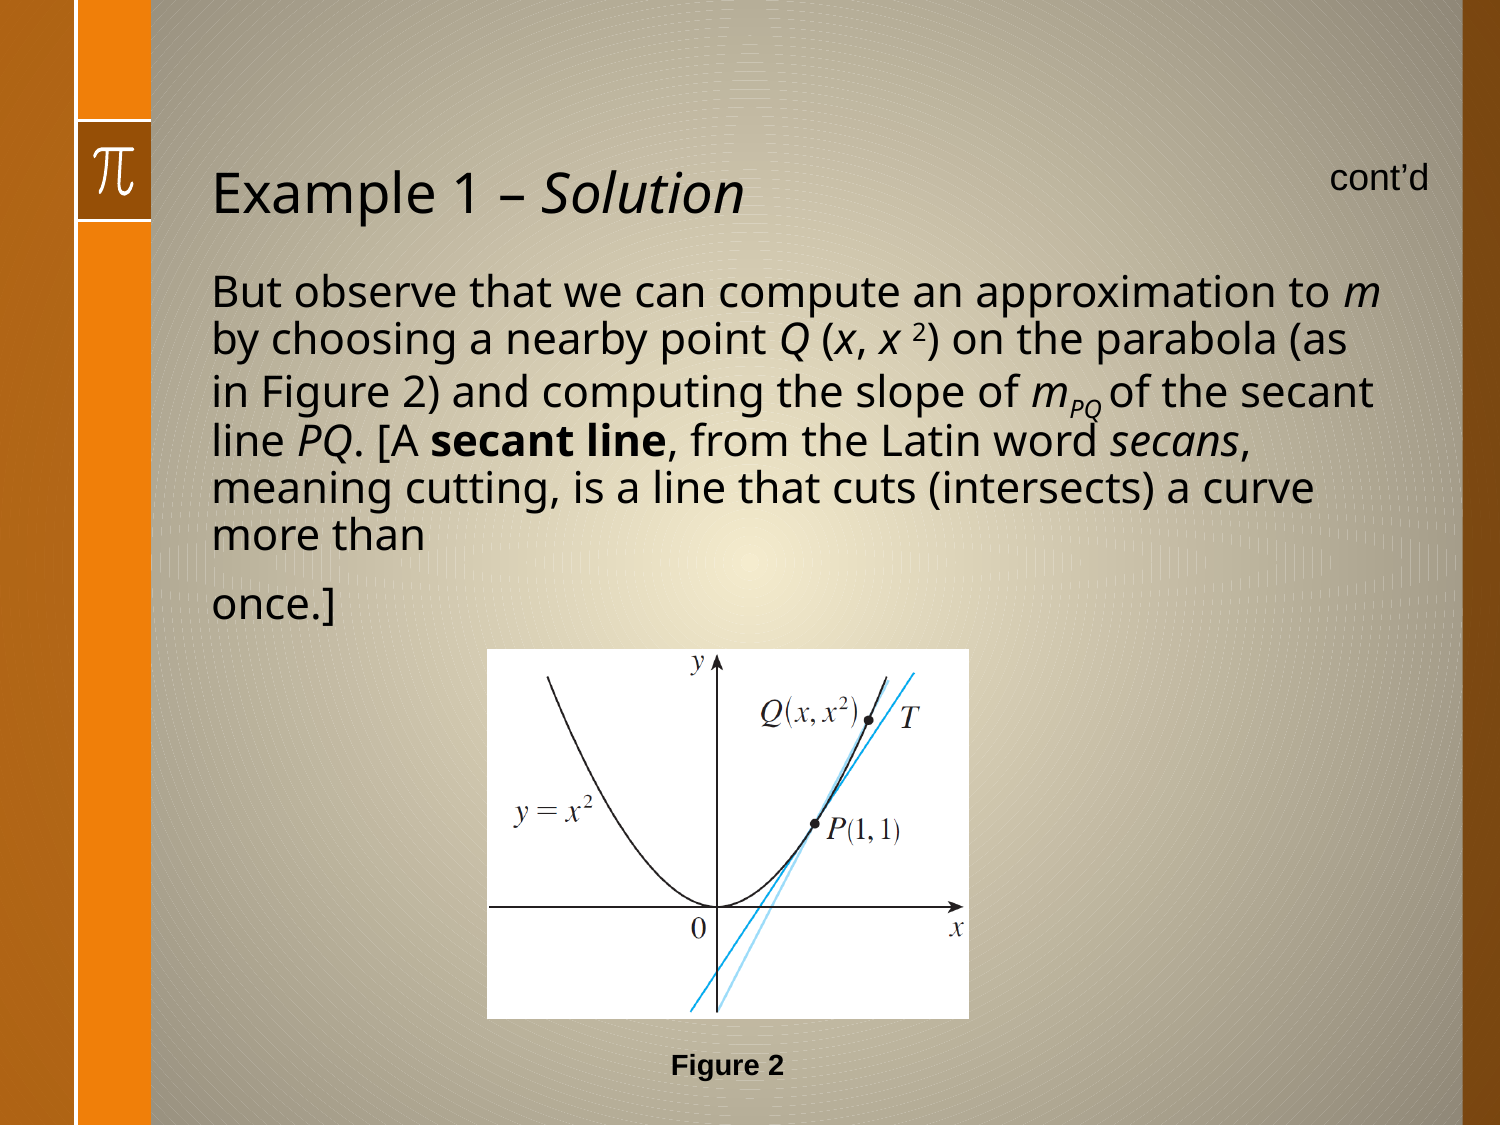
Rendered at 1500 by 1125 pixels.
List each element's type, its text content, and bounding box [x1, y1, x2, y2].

text_box Figure 2 [655, 1039, 800, 1089]
picture [487, 649, 969, 1019]
text_box cont’d [1314, 145, 1453, 203]
list But observe that we can compute an approximation to m by choosing a nearby point Q (x, x 2) on the parabola (as in Figure 2) and computing the slope of mPQ of the secant line PQ. [A secant line, from the Latin word secans, meaning cutting, is a line that cuts (intersects) a curve more than once.] [196, 262, 1400, 1013]
title Example 1 – Solution [196, 29, 1400, 233]
